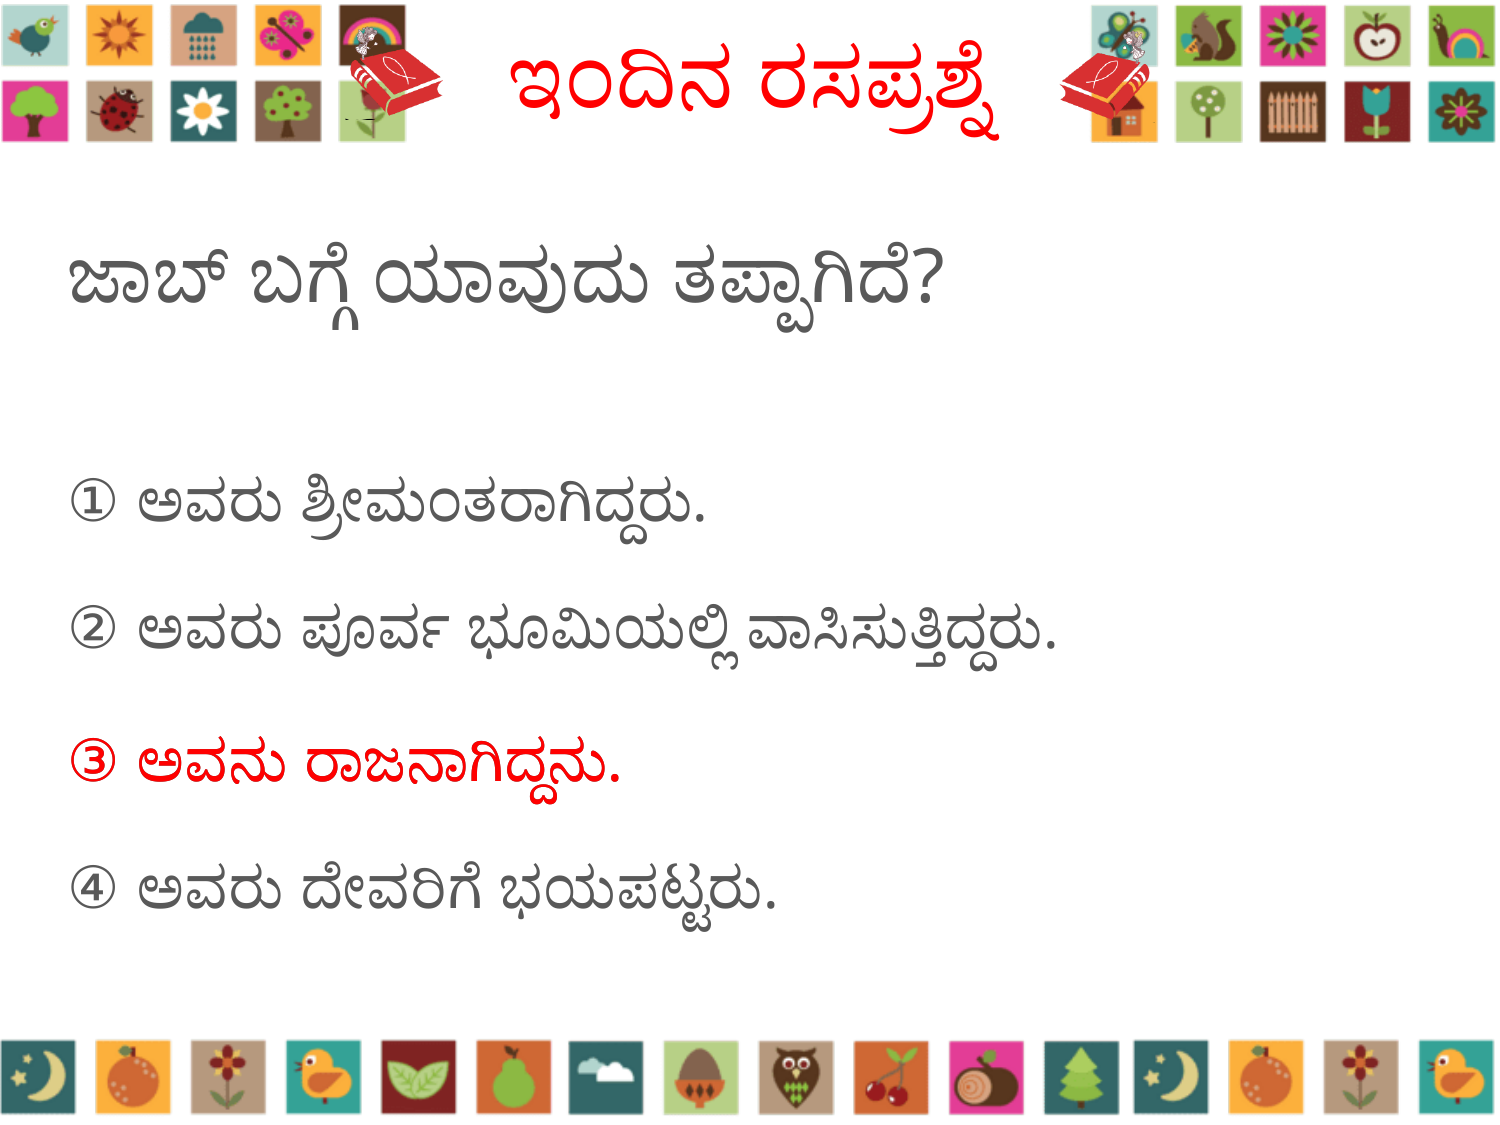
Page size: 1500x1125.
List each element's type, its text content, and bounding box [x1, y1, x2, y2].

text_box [0, 1028, 1500, 1118]
picture [1028, 3, 1500, 150]
text_box ③ ಅವನು ರಾಜನಾಗಿದ್ದನು. [53, 716, 1483, 801]
text_box ④ ಅವರು ದೇವರಿಗೆ ಭಯಪಟ್ಟರು. [53, 842, 1483, 928]
text_box ಜಾಬ್ ಬಗ್ಗೆ ಯಾವುದು ತಪ್ಪಾಗಿದೆ? [53, 219, 1436, 325]
text_box ① ಅವರು ಶ್ರೀಮಂತರಾಗಿದ್ದರು. [53, 456, 1436, 541]
picture [0, 3, 475, 150]
text_box ಇಂದಿನ ರಸಪ್ರಶ್ನೆ [425, 16, 1076, 131]
text_box ② ಅವರು ಪೂರ್ವ ಭೂಮಿಯಲ್ಲಿ ವಾಸಿಸುತ್ತಿದ್ದರು. [53, 582, 1436, 668]
